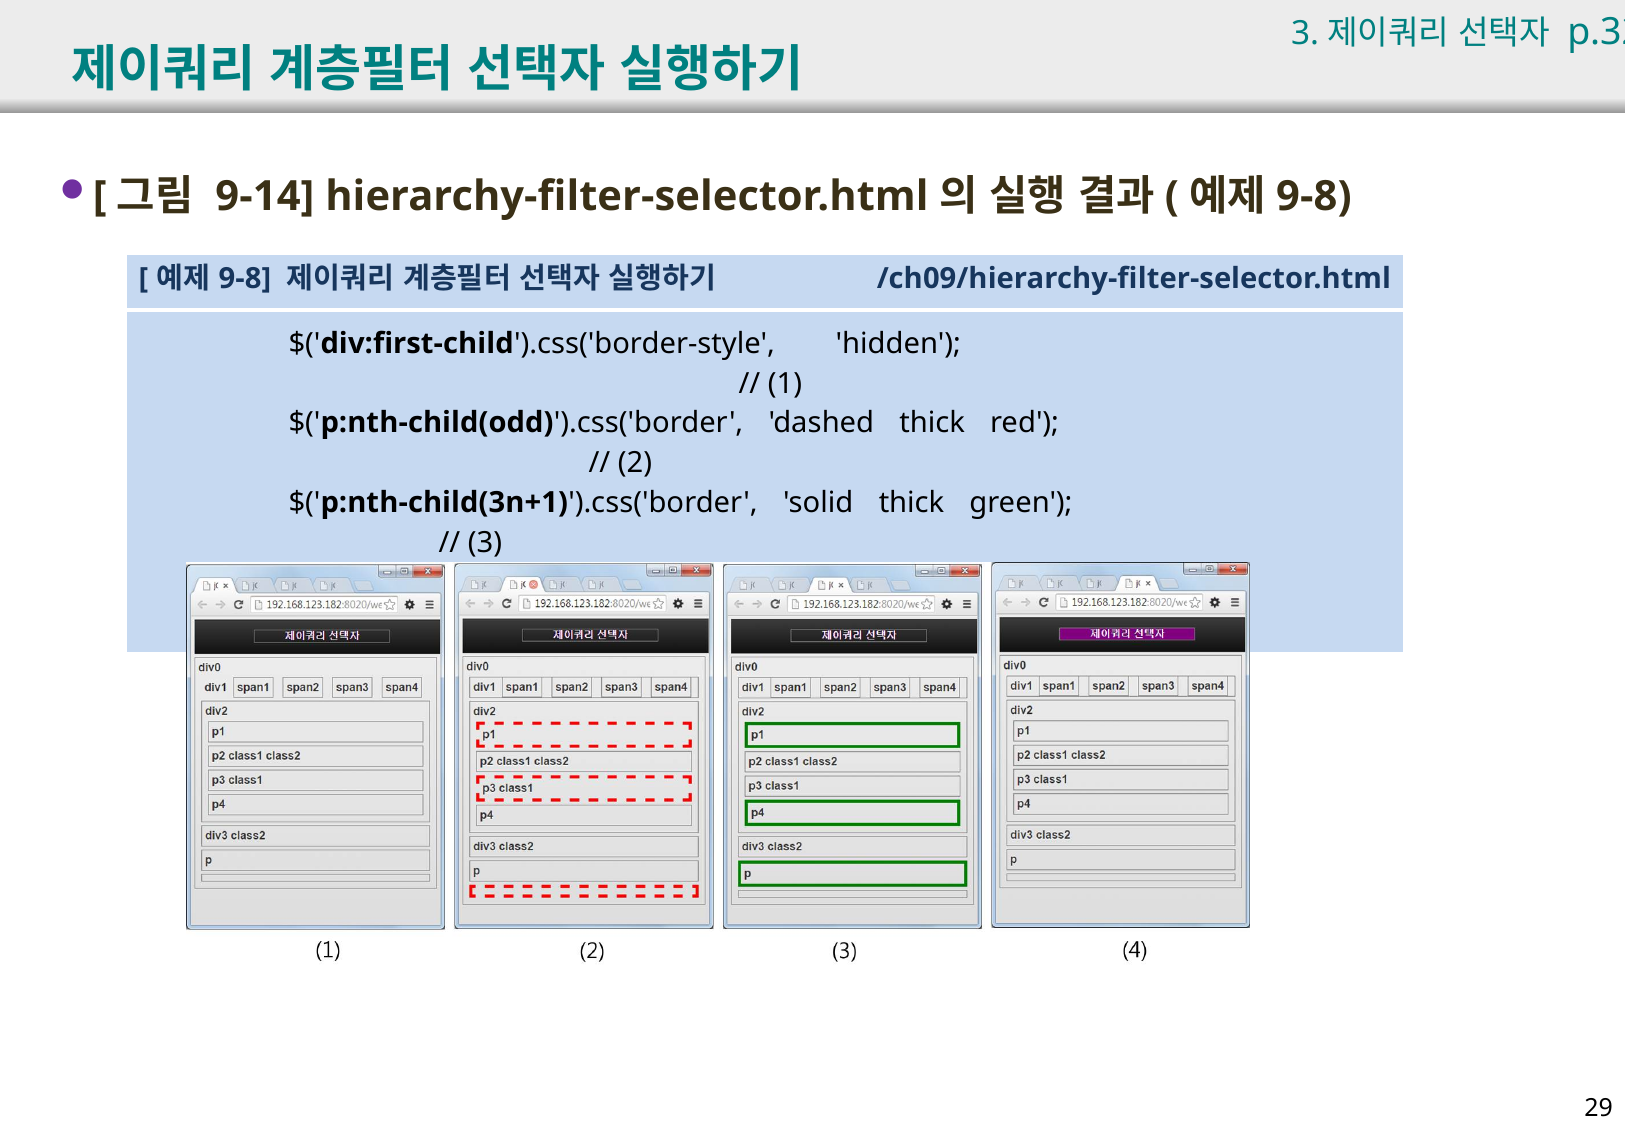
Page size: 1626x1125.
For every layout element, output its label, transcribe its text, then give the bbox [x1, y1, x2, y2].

table_cell $('div:first-child').css('border-style', 'hidden'); // (1) $('p:nth-child(odd)').css('border', 'dashed thick red'); // (2) $('p:nth-child(3n+1)').css('border', 'solid thick green'); // (3) $('*:only-child').css({'background-color': 'purple', 'color': 'white'}); // (4) [127, 312, 1403, 652]
list [그림 9-14] hierarchy-filter-selector.html의 실행 결과(예제9-8) [44, 160, 1593, 1095]
table_header /ch09/hierarchy-filter-selector.html [765, 255, 1403, 308]
text_box 3.제이쿼리 선택자 p.326 [1276, 0, 1625, 60]
table_header [예제9-8] 제이쿼리 계층필터 선택자 실행하기 [127, 255, 765, 308]
picture [186, 562, 1250, 977]
title 제이쿼리 계층필터 선택자 실행하기 [56, 18, 1545, 115]
